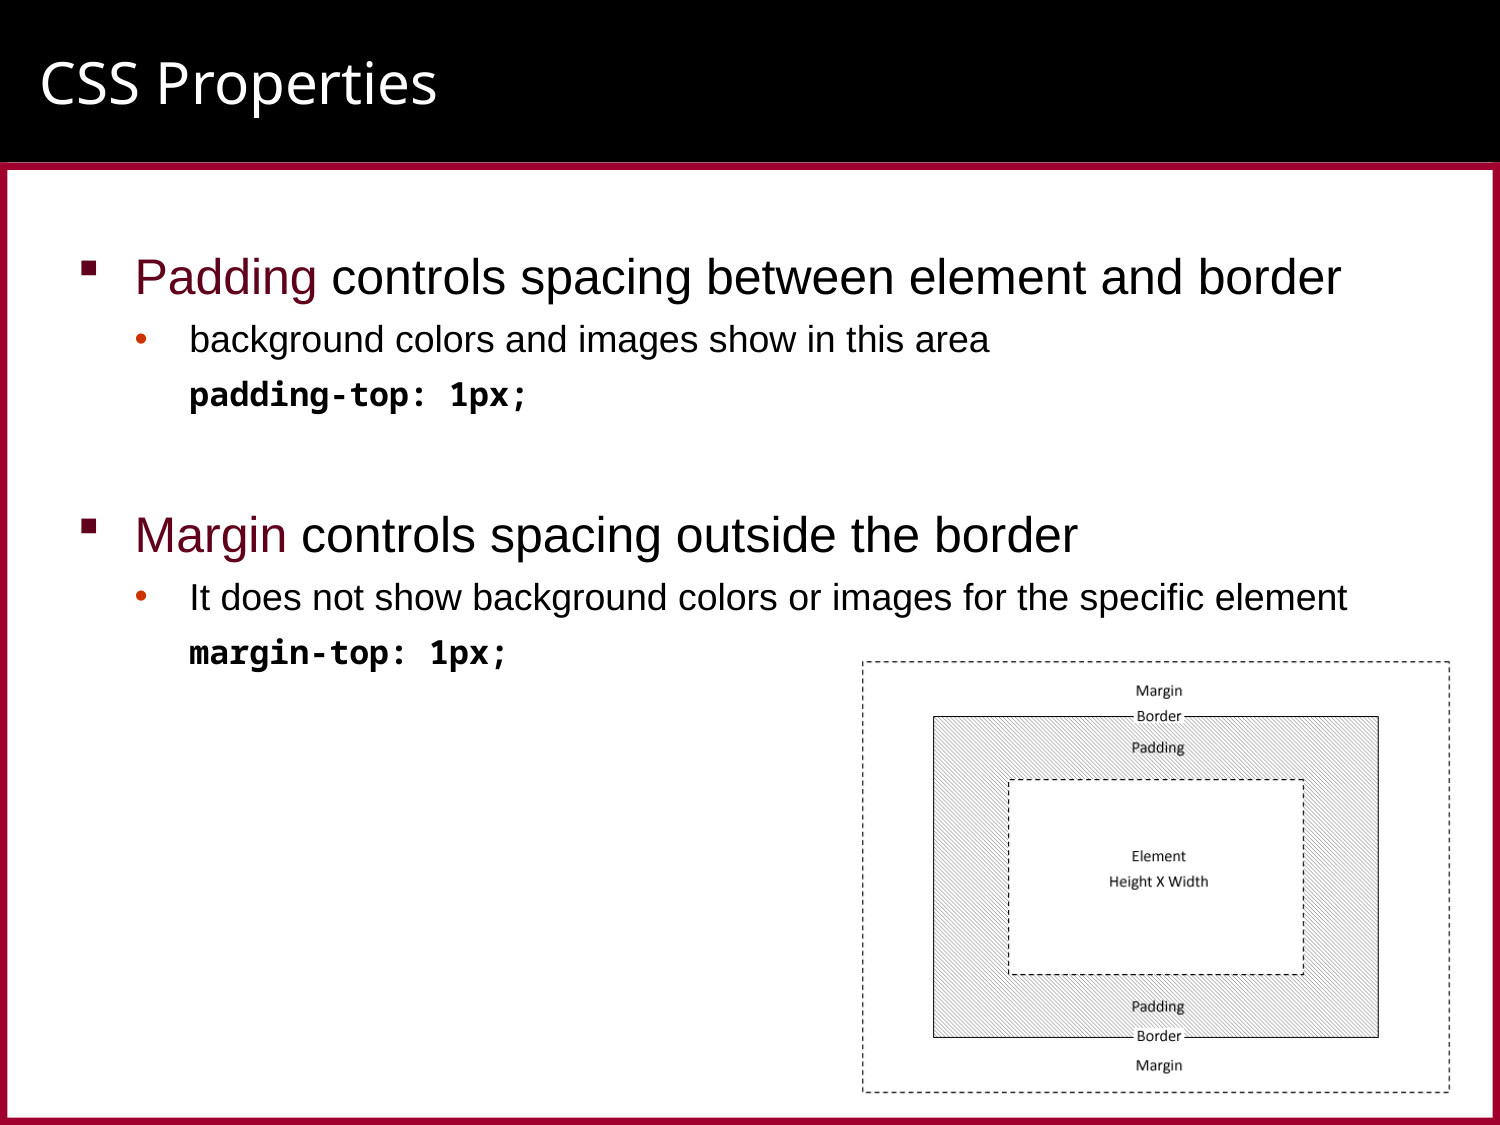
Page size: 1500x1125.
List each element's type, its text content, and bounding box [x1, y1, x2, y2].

list Padding controls spacing between element and border background colors and images show in this area padding-top: 1px; Margin controls spacing outside the border It does not show background colors or images for the specific element margin-top: 1px; [62, 237, 1438, 1088]
picture [844, 649, 1476, 1108]
title CSS Properties [24, 12, 1438, 150]
